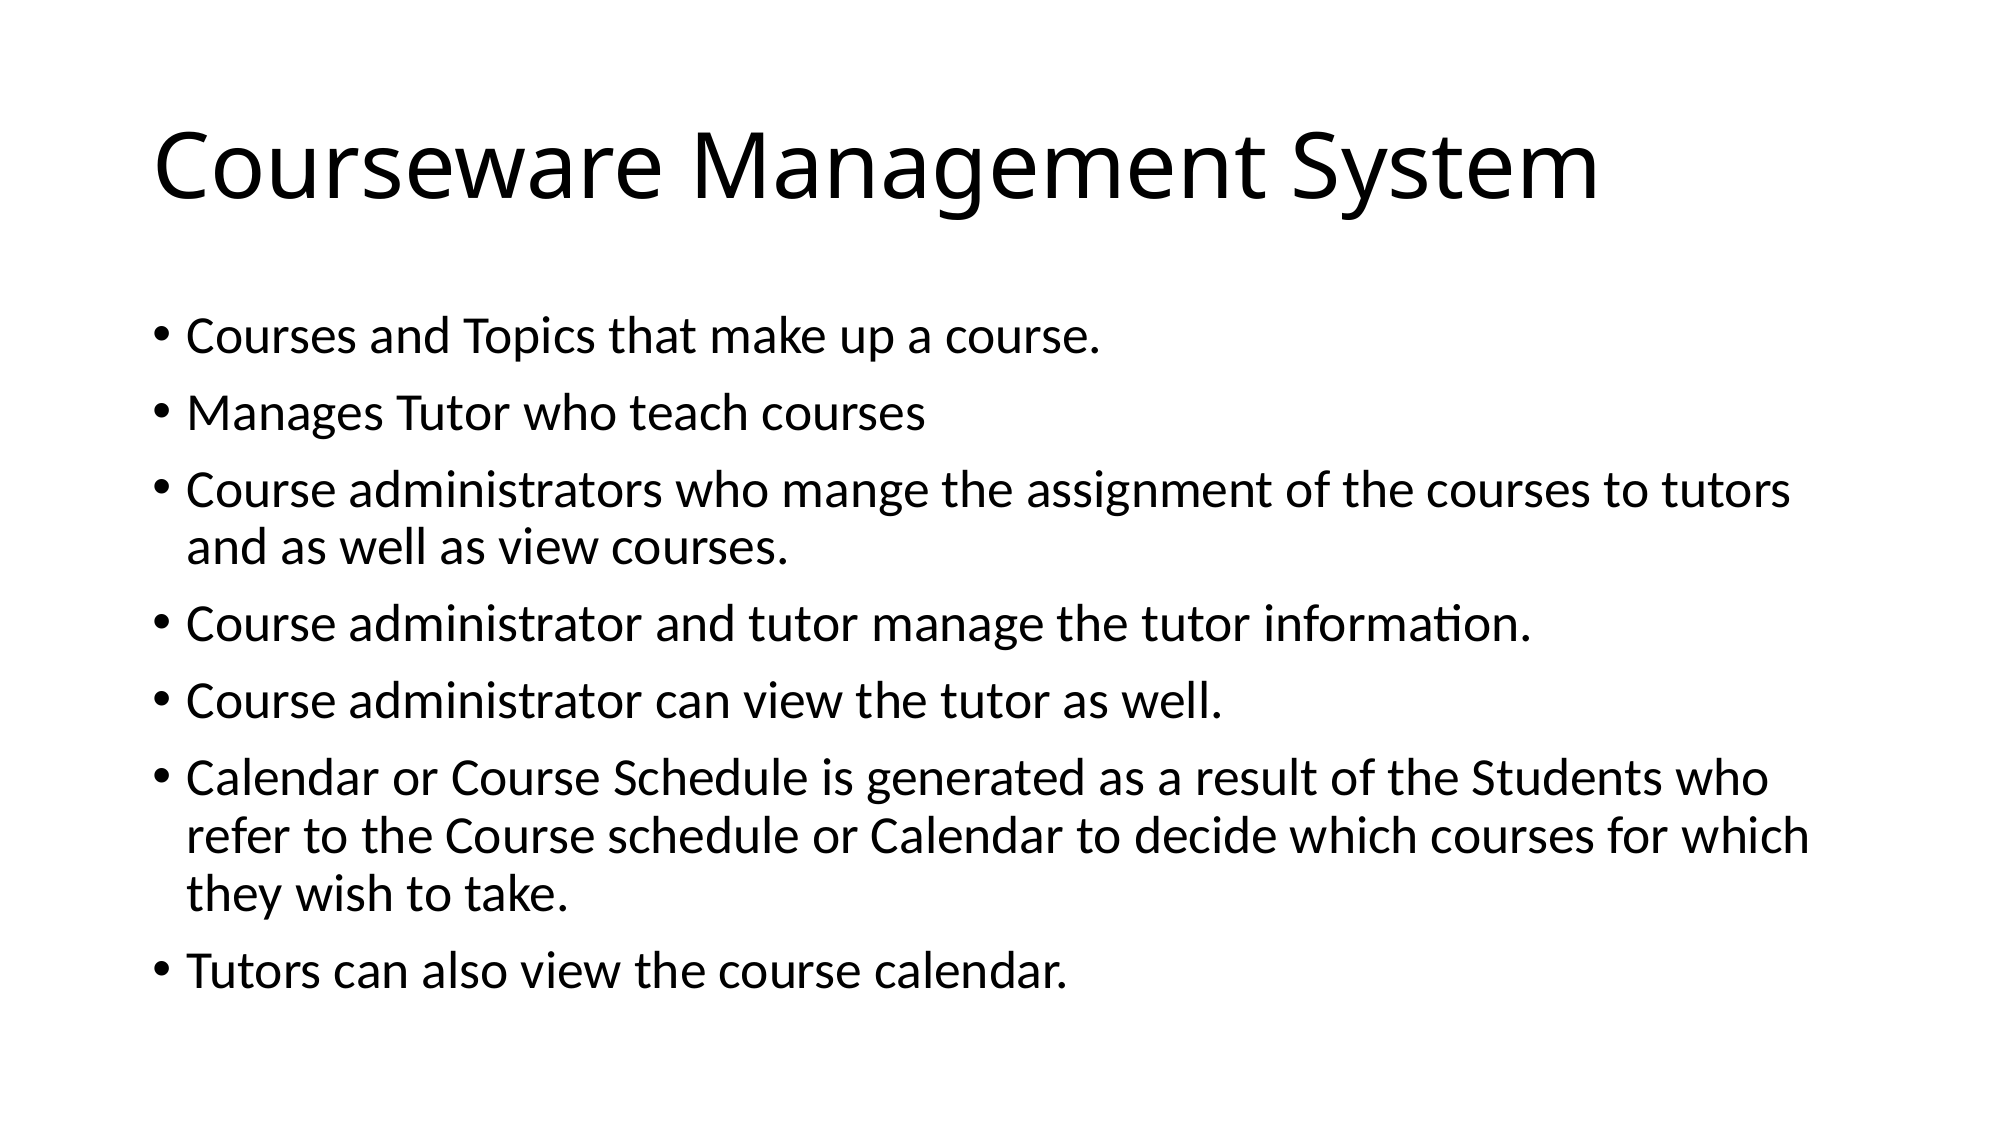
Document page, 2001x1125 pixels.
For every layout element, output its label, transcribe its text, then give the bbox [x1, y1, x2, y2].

title Courseware Management System [137, 59, 1863, 278]
list Courses and Topics that make up a course. Manages Tutor who teach courses Course administrators who mange the assignment of the courses to tutors and as well as view courses. Course administrator and tutor manage the tutor information. Course administrator can view the tutor as well. Calendar or Course Schedule is generated as a result of the Students who refer to the Course schedule or Calendar to decide which courses for which they wish to take. Tutors can also view the course calendar. [137, 299, 1863, 1014]
